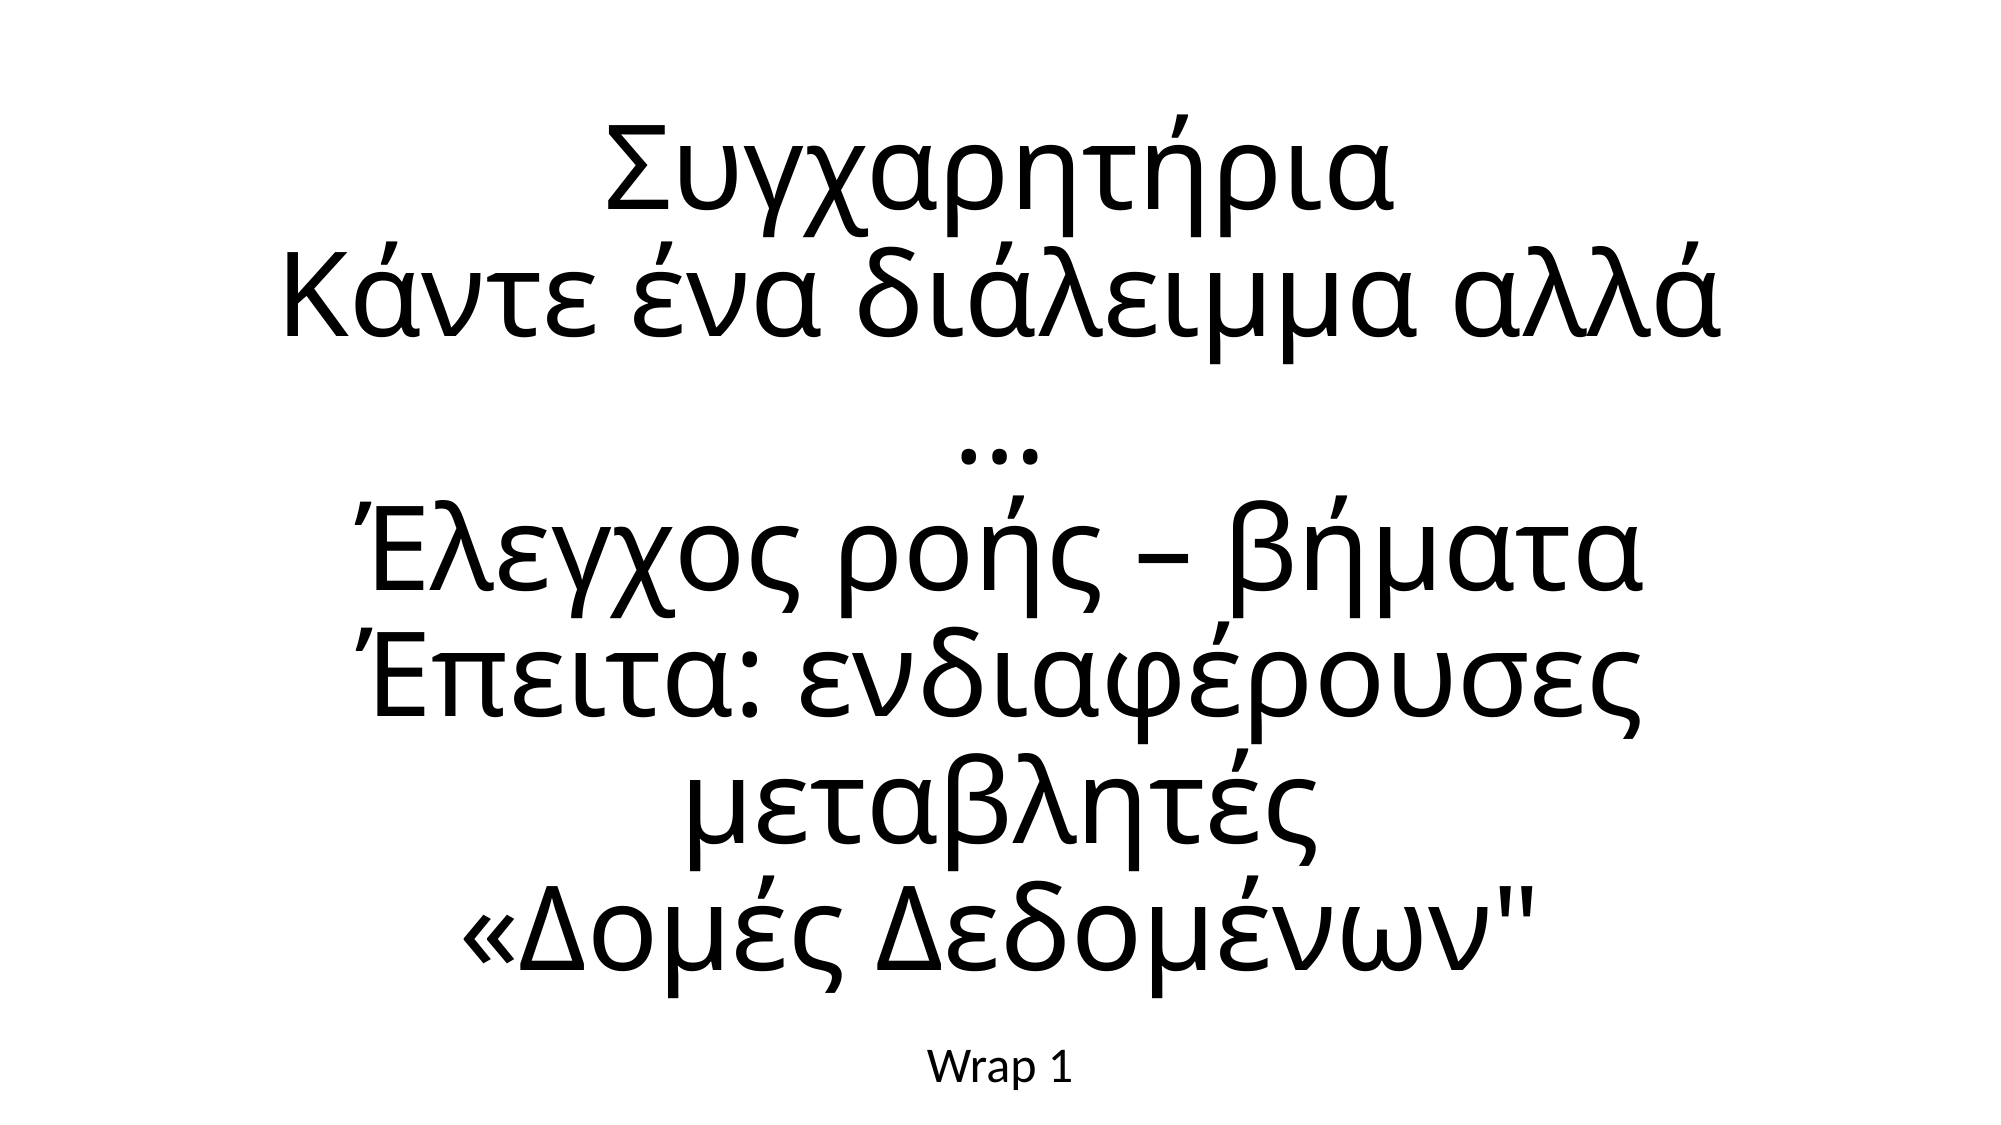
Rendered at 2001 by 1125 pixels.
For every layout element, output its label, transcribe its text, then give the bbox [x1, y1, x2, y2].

subtitle Wrap 1 [249, 1031, 1750, 1109]
title Συγχαρητήρια Κάντε ένα διάλειμμα αλλά … Έλεγχος ροής – βήματα Έπειτα: ενδιαφέρουσες μεταβλητές «Δομές Δεδομένων" [249, 97, 1750, 1006]
